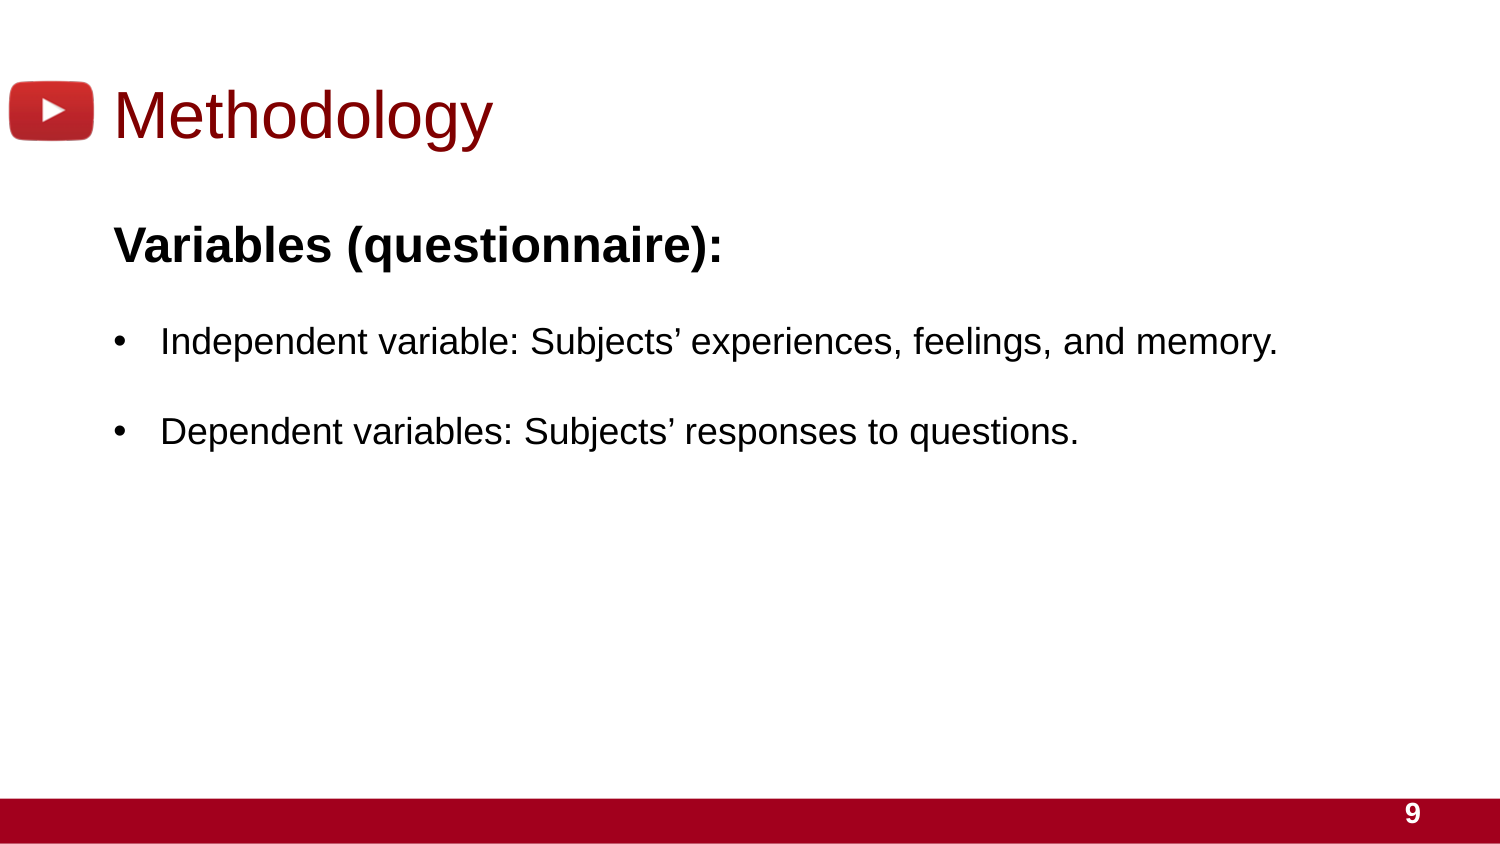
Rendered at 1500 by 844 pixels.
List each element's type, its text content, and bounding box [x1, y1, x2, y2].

slide_number 9 [1389, 779, 1480, 844]
title Methodology [145, 51, 1497, 172]
text_box Variables (questionnaire): Independent variable: Subjects’ experiences, feelings, and memory. Dependent variables: Subjects’ responses to questions. [98, 175, 1414, 499]
picture [0, 43, 142, 180]
